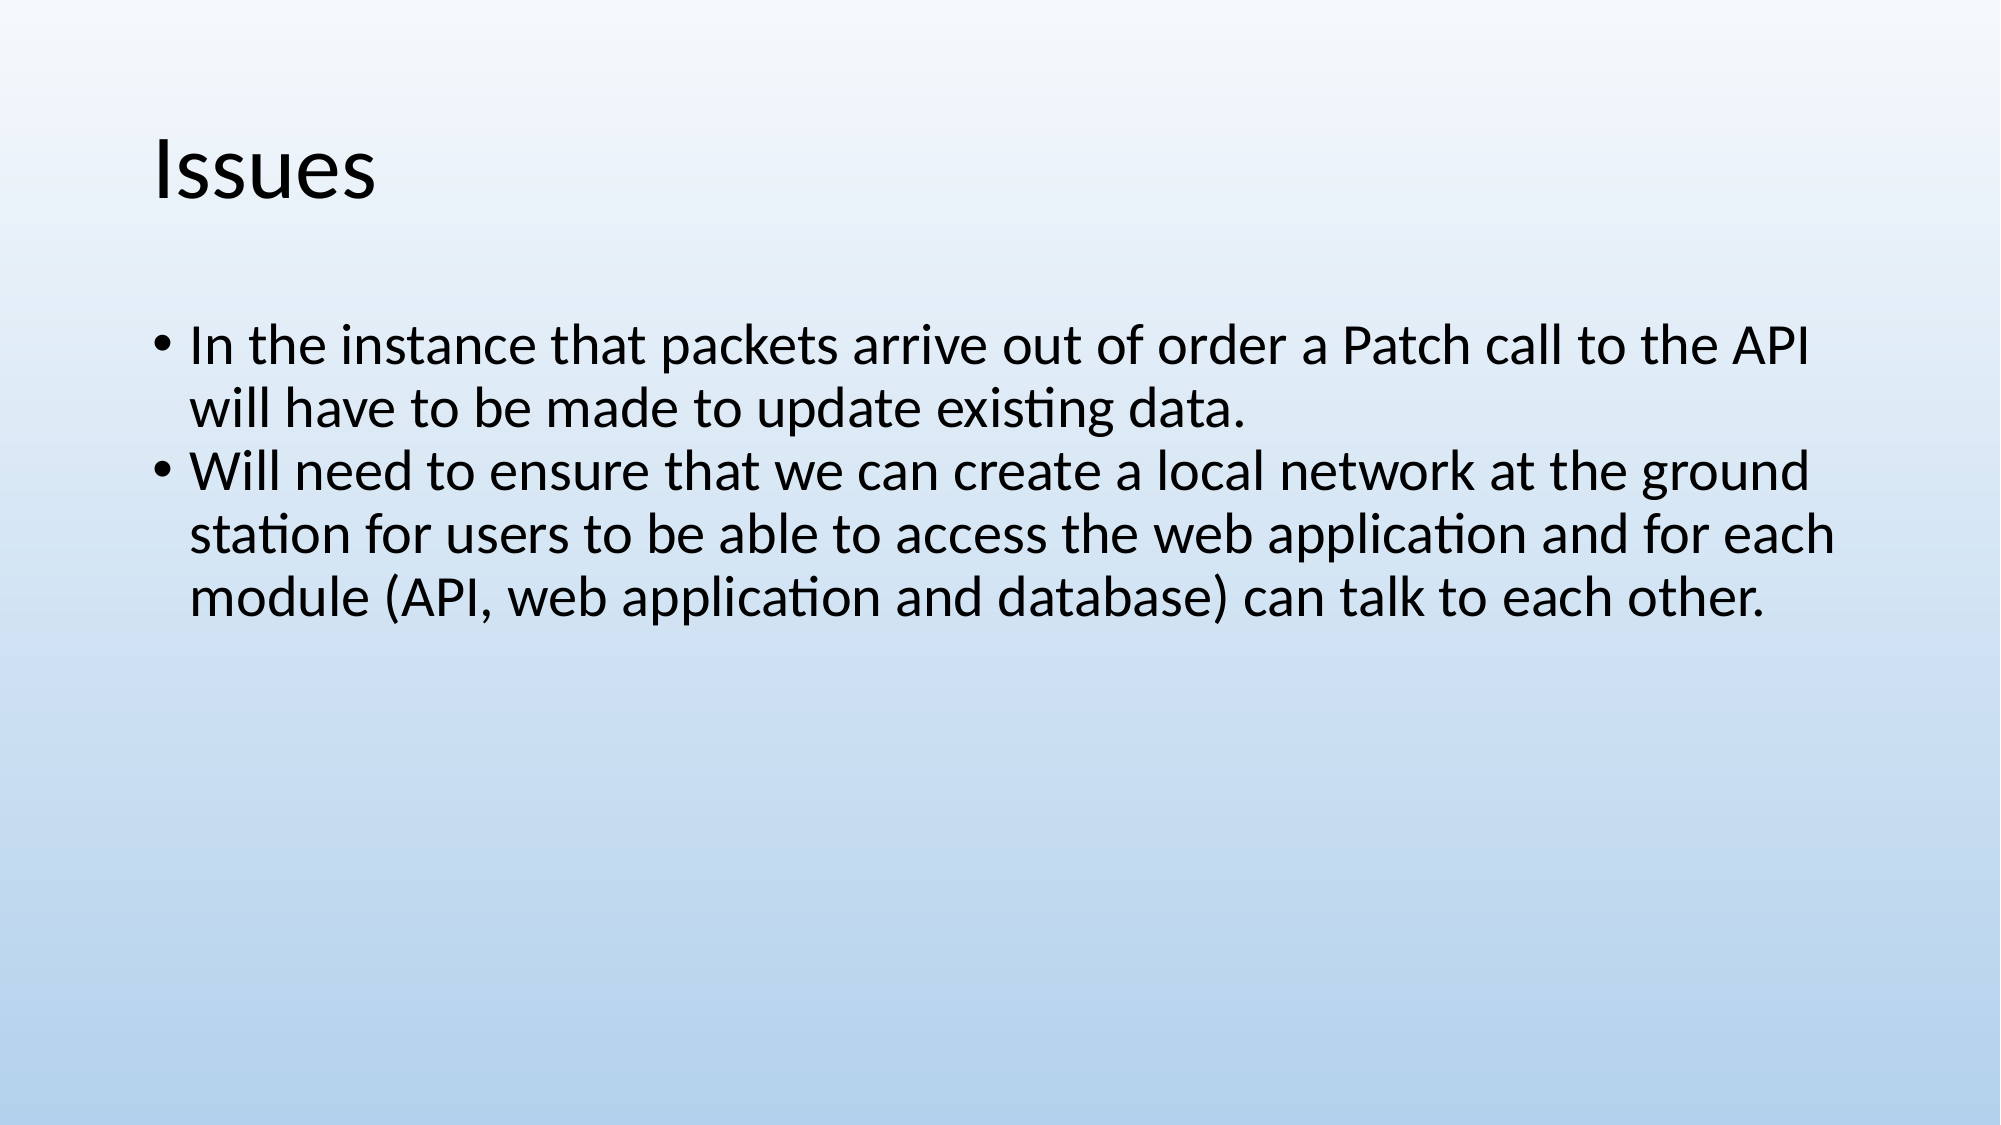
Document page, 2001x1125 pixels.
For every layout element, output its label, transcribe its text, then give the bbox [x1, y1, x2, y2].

list In the instance that packets arrive out of order a Patch call to the API will have to be made to update existing data. Will need to ensure that we can create a local network at the ground station for users to be able to access the web application and for each module (API, web application and database) can talk to each other. [137, 299, 1863, 1014]
title Issues [137, 59, 1863, 278]
